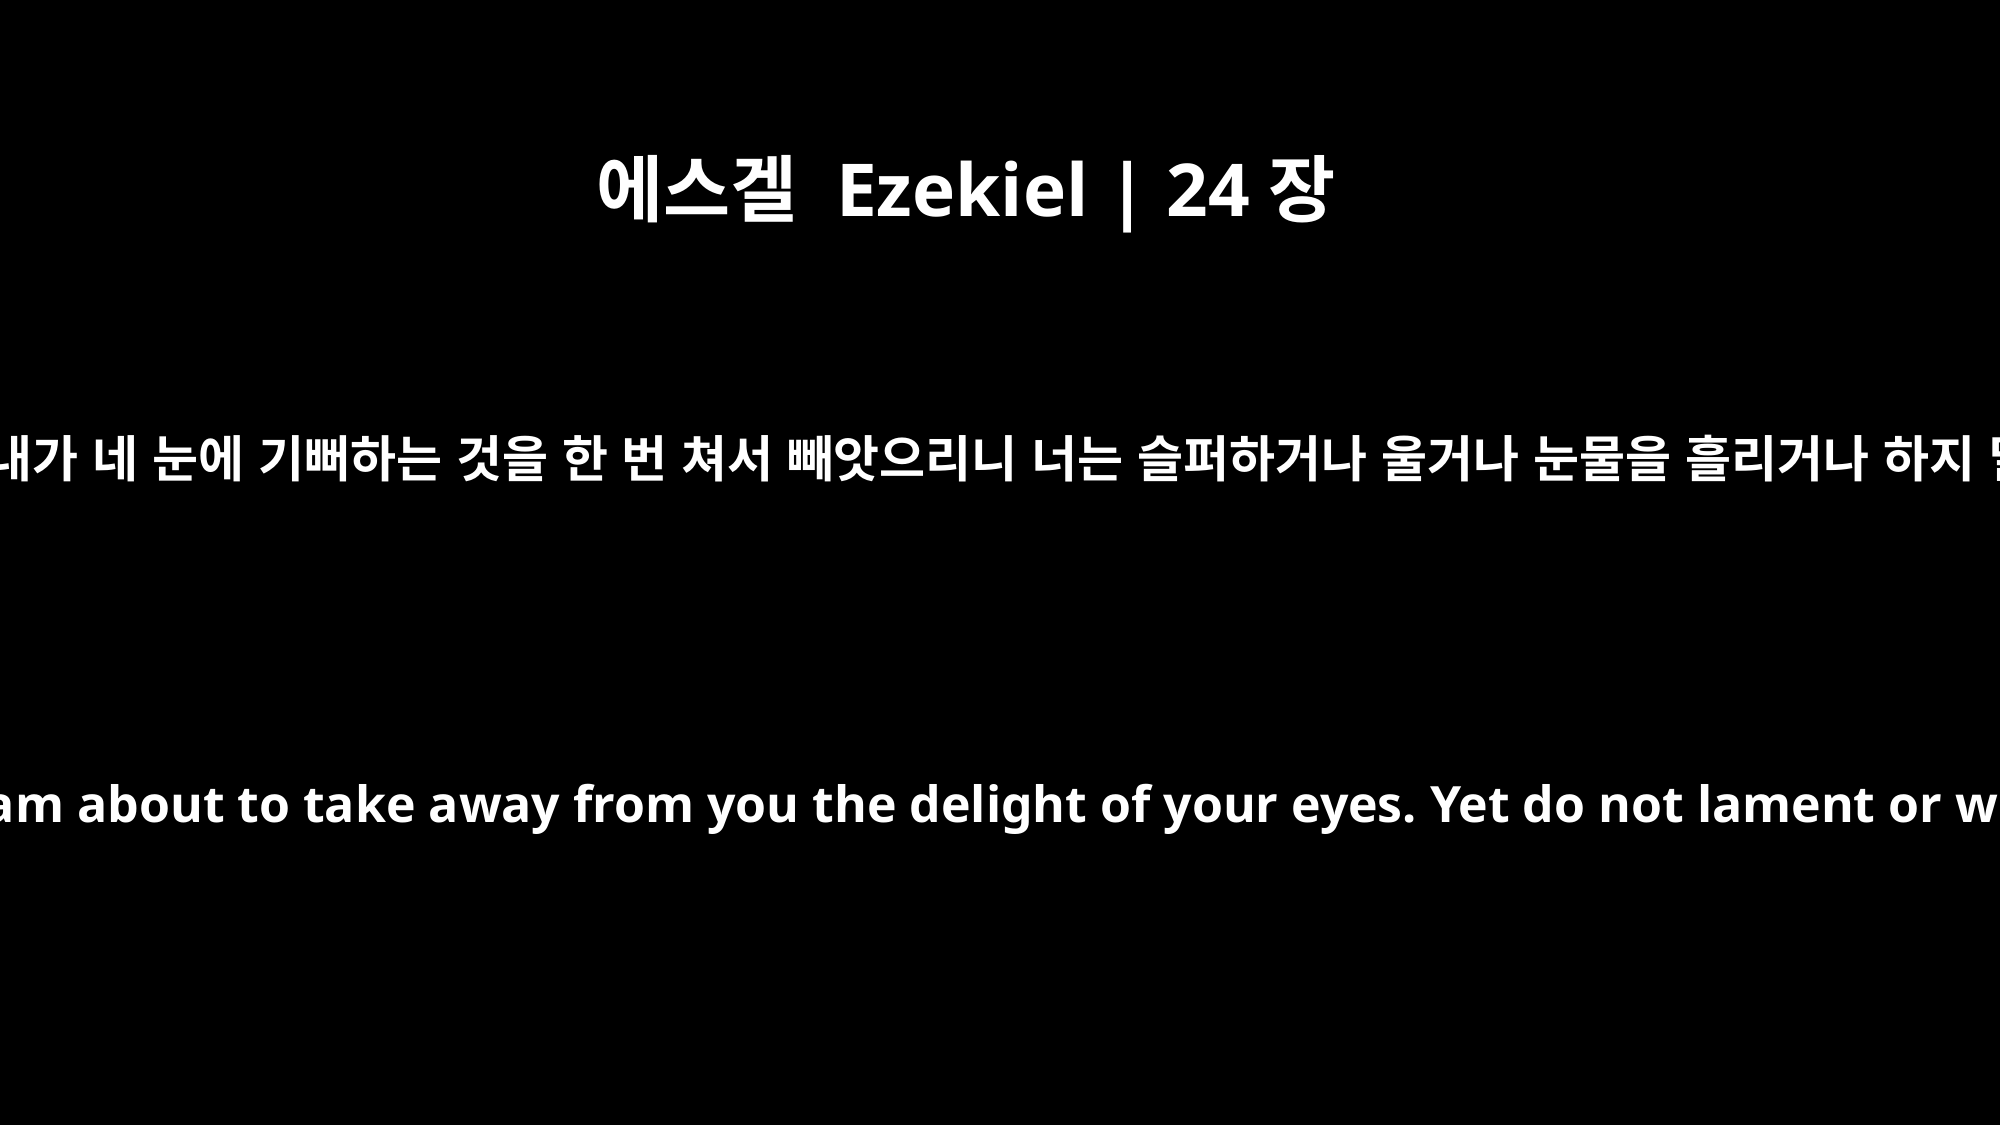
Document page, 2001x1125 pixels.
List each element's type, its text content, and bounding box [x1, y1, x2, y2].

text_box 에스겔 Ezekiel | 24장 [581, 136, 1351, 239]
text_box "Son of man, with one blow I am about to take away from you the delight of your eyes. Yet do not lament or weep or shed any tears. [0, 764, 2000, 840]
text_box 16 인자야 내가 네 눈에 기뻐하는 것을 한 번 쳐서 빼앗으리니 너는 슬퍼하거나 울거나 눈물을 흘리거나 하지 말며 [0, 359, 2000, 495]
